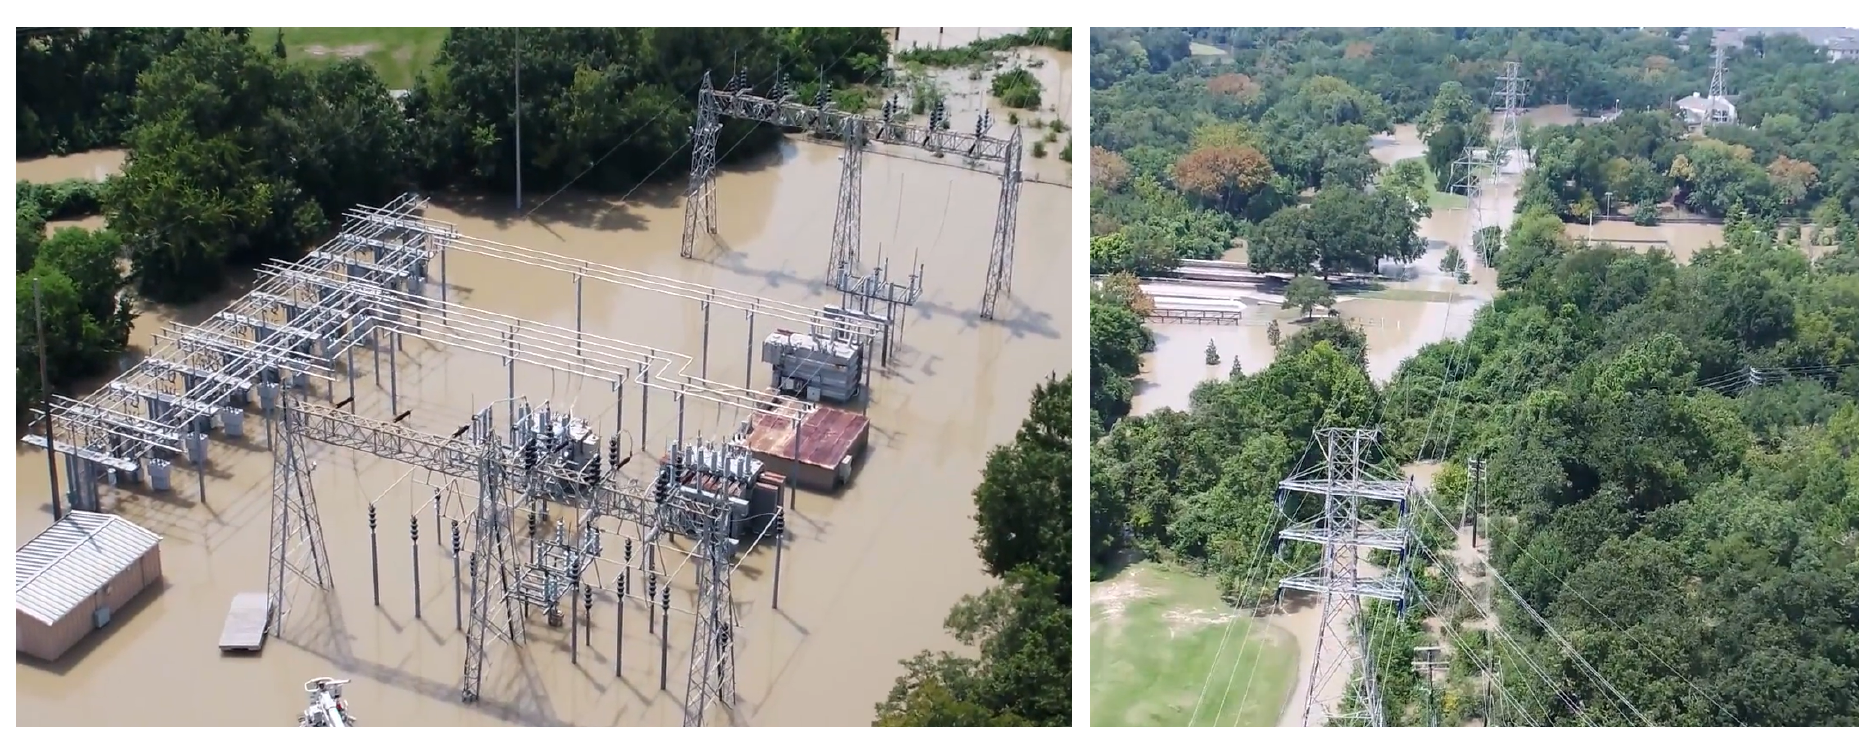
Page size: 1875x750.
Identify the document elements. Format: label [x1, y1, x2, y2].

text_box [16, 27, 1859, 727]
